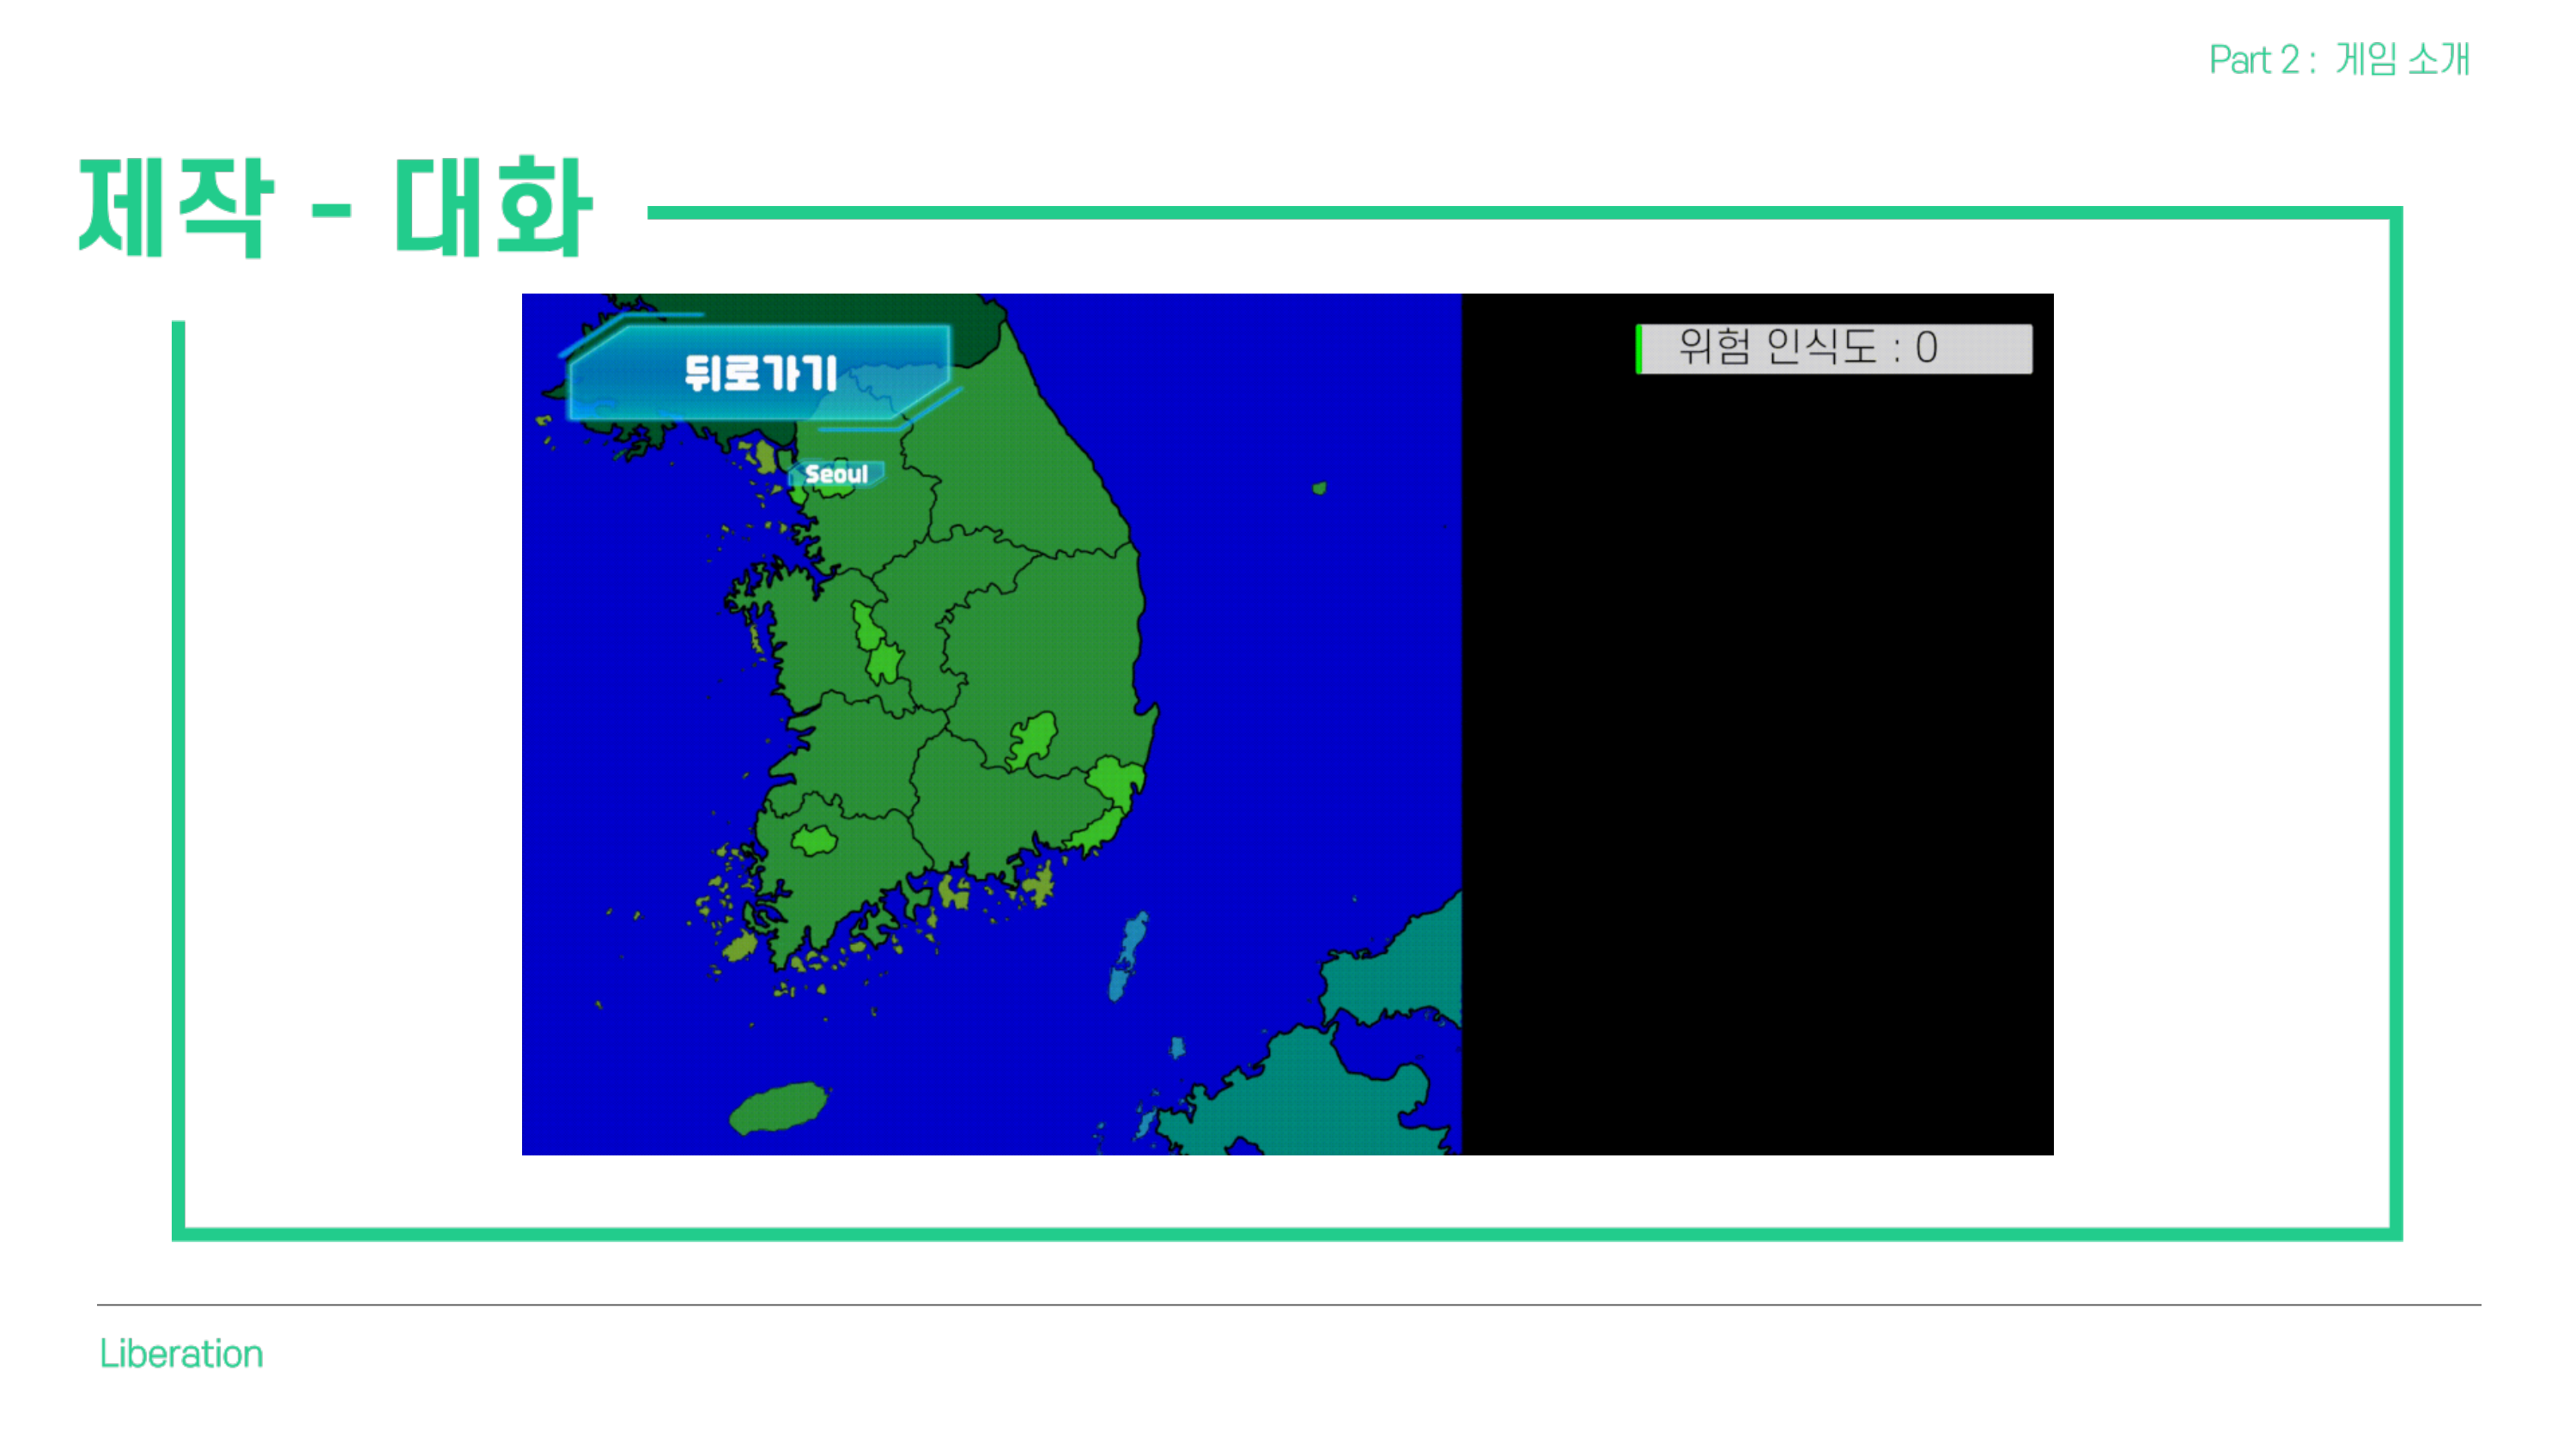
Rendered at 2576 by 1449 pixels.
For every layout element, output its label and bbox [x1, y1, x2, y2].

picture [2197, 15, 2506, 116]
picture [29, 76, 2054, 1155]
text_box [172, 206, 2403, 1242]
text_box [96, 1303, 2482, 1308]
picture [88, 1309, 299, 1410]
